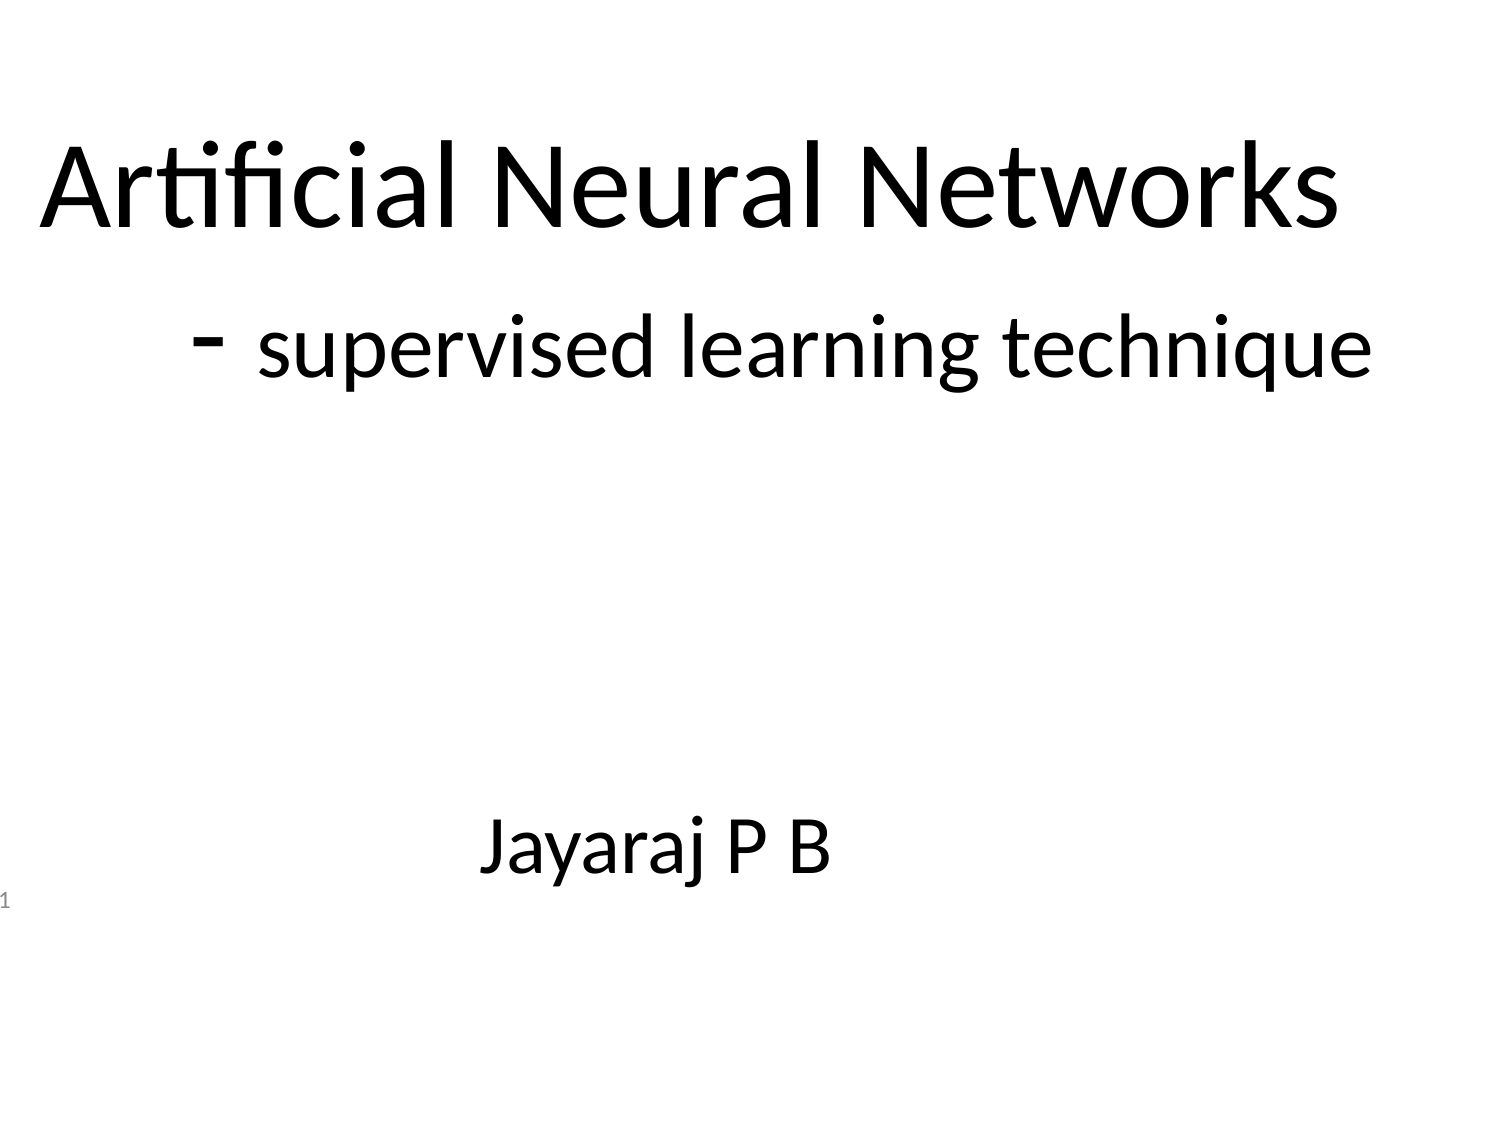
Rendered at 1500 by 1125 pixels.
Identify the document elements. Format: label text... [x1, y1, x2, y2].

text_box Jayaraj P B 1 [0, 687, 1398, 914]
title Artificial Neural Networks - supervised learning technique [37, 99, 1463, 853]
